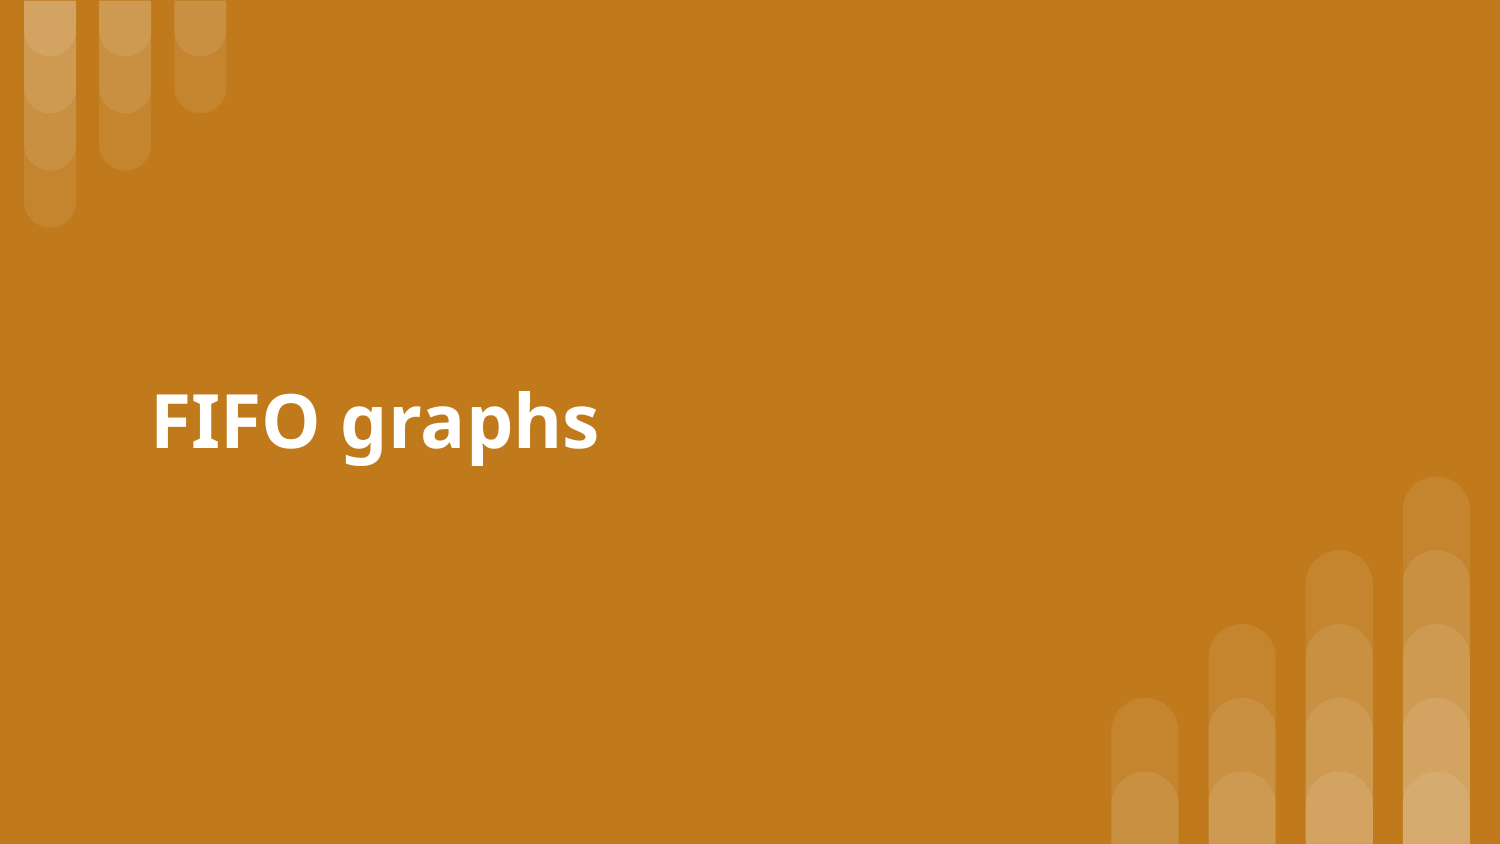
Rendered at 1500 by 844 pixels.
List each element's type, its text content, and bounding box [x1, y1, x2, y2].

title FIFO graphs [135, 264, 1097, 572]
